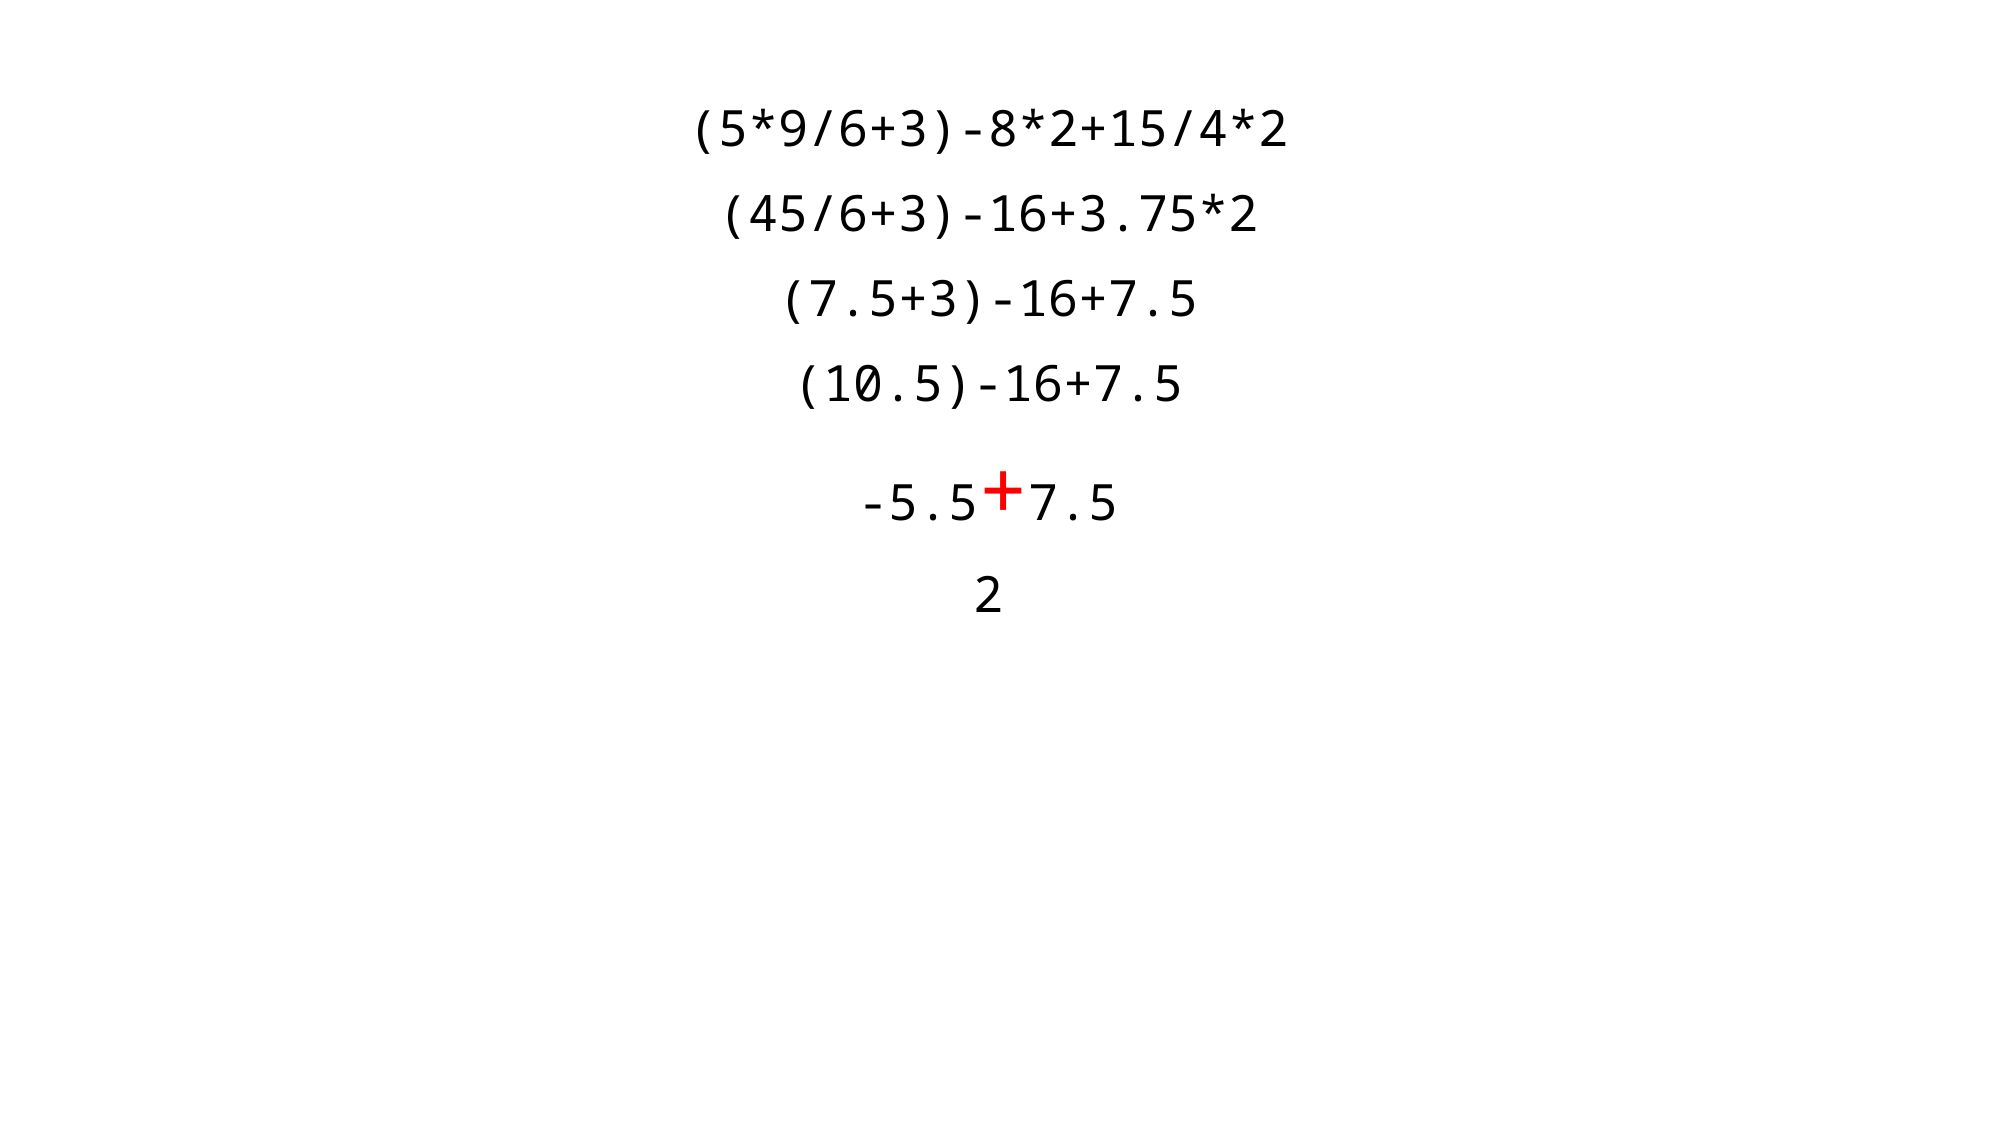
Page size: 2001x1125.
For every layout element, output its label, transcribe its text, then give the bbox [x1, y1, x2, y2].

text_box (5*9/6+3)-8*2+15/4*2 (45/6+3)-16+3.75*2 (7.5+3)-16+7.5 (10.5)-16+7.5 -5.5+7.5 2 [122, 89, 1855, 630]
